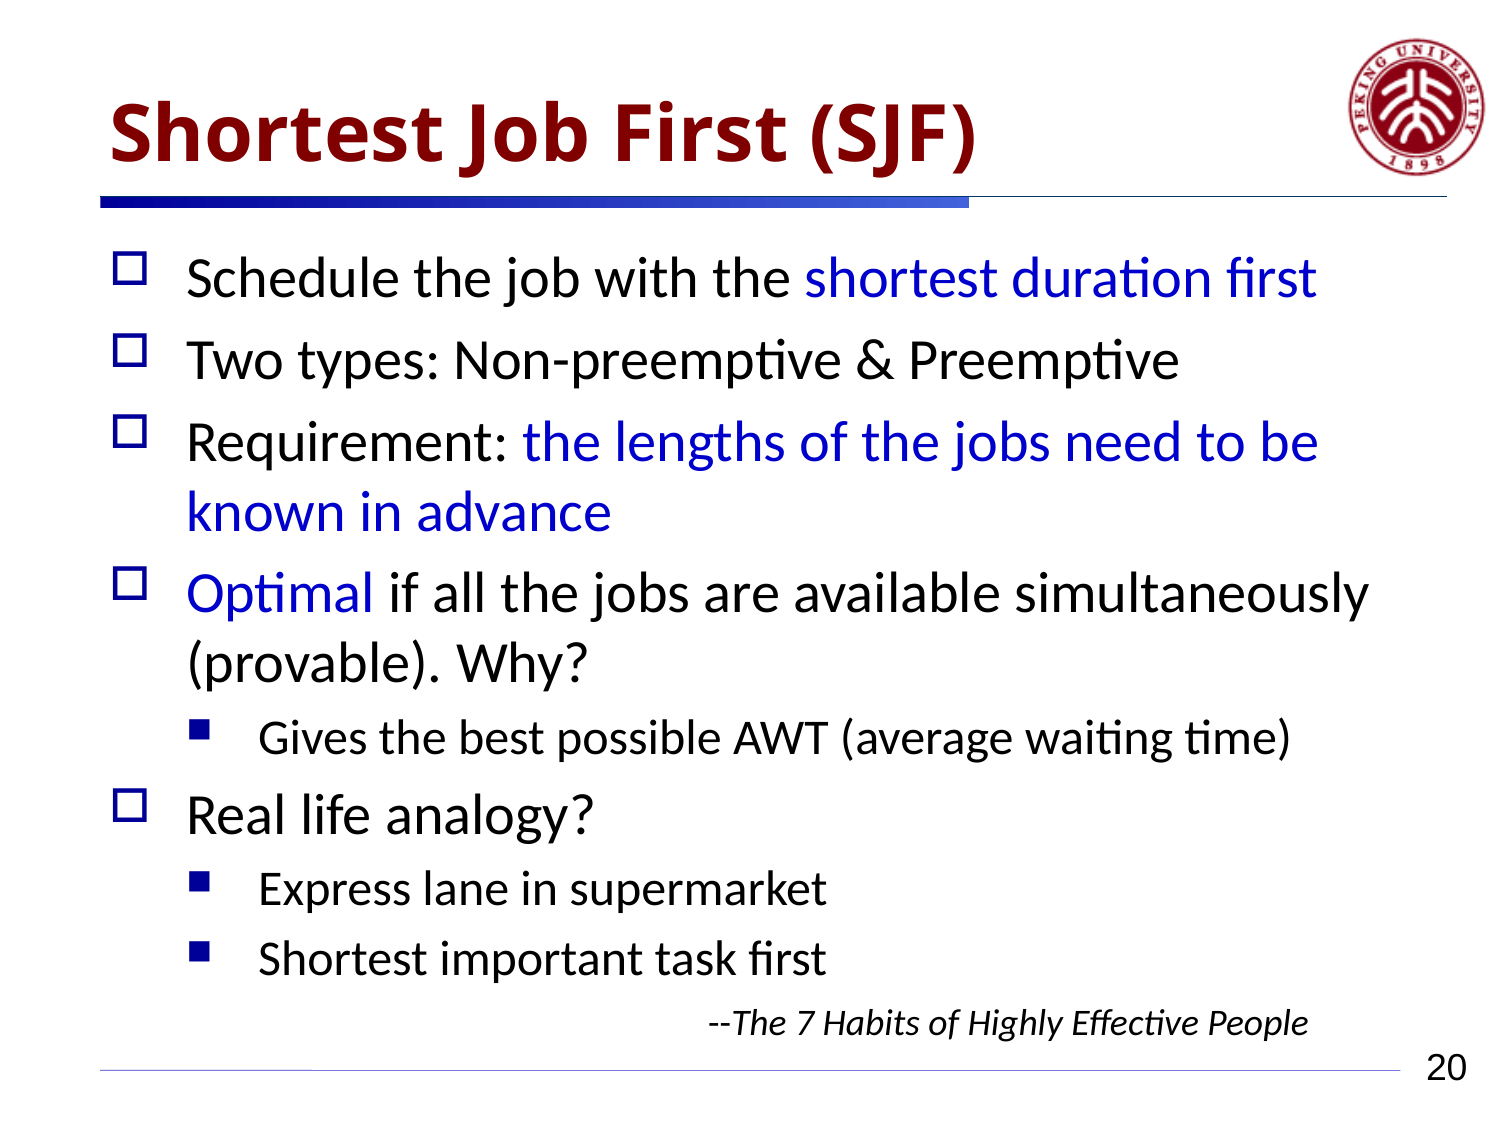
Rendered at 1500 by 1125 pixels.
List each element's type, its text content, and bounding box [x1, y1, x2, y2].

picture [1340, 30, 1494, 183]
title Shortest Job First (SJF) [93, 49, 1330, 185]
list Schedule the job with the shortest duration first Two types: Non-preemptive & Preemptive Requirement: the lengths of the jobs need to be known in advance Optimal if all the jobs are available simultaneously (provable). Why? Gives the best possible AWT (average waiting time) Real life analogy? Express lane in supermarket Shortest important task first --The 7 Habits of Highly Effective People [94, 231, 1407, 1059]
